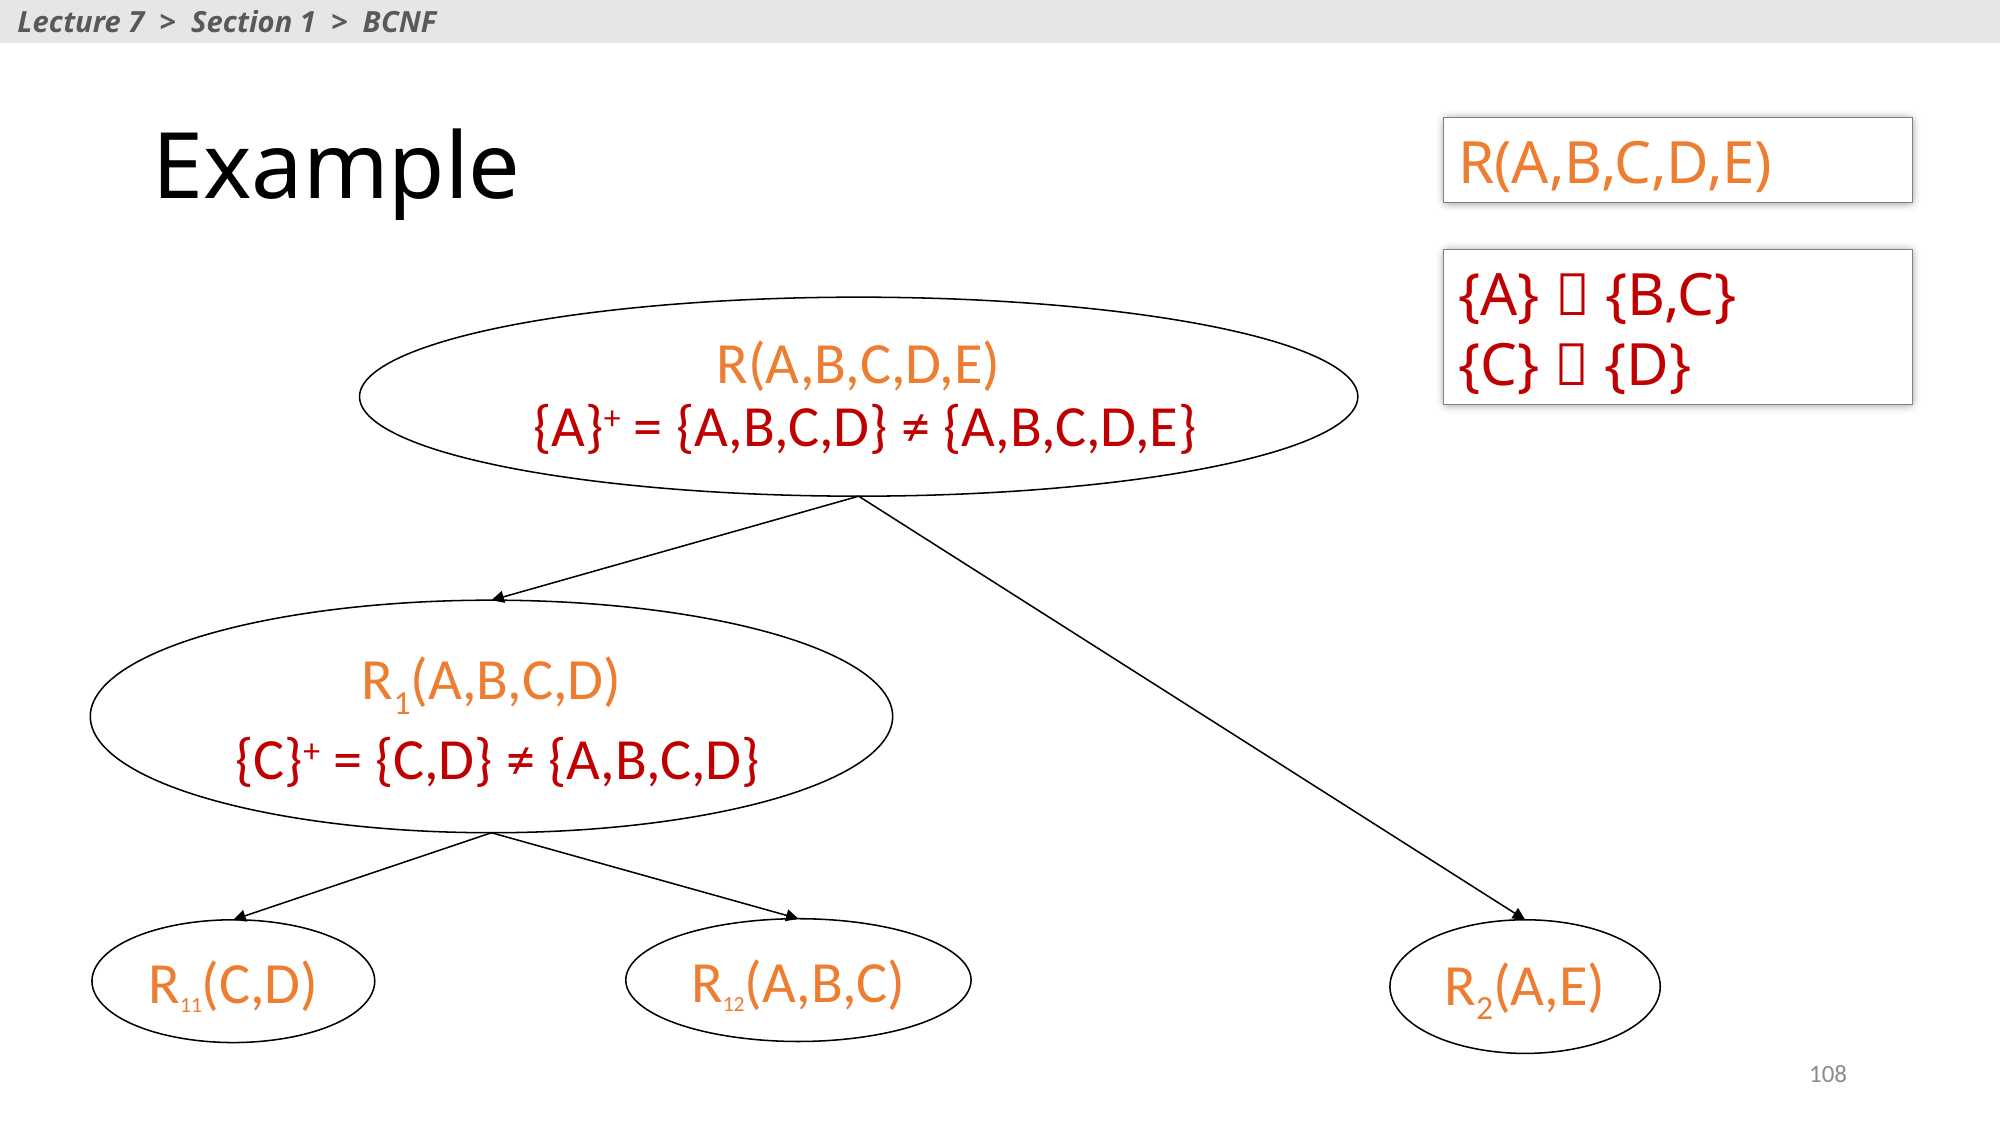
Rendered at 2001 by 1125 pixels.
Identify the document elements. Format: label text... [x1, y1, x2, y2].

text_box R1(A,B,C,D) {C}+ = {C,D} ≠ {A,B,C,D} [90, 600, 858, 820]
slide_number 108 [1412, 1042, 1863, 1103]
text_box R11(C,D) [91, 919, 375, 1043]
text_box {A}  {B,C} {C}  {D} [1443, 249, 1913, 405]
title Example [137, 59, 1863, 278]
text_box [491, 497, 858, 601]
text_box R12(A,B,C) [625, 918, 972, 1042]
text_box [233, 820, 491, 920]
text_box R2(A,E) [1389, 919, 1661, 1054]
text_box R(A,B,C,D,E) [1443, 117, 1913, 203]
text_box R(A,B,C,D,E) {A}+ = {A,B,C,D} ≠ {A,B,C,D,E} [359, 297, 1358, 497]
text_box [491, 820, 799, 920]
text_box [0, 0, 2000, 47]
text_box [858, 497, 1526, 920]
